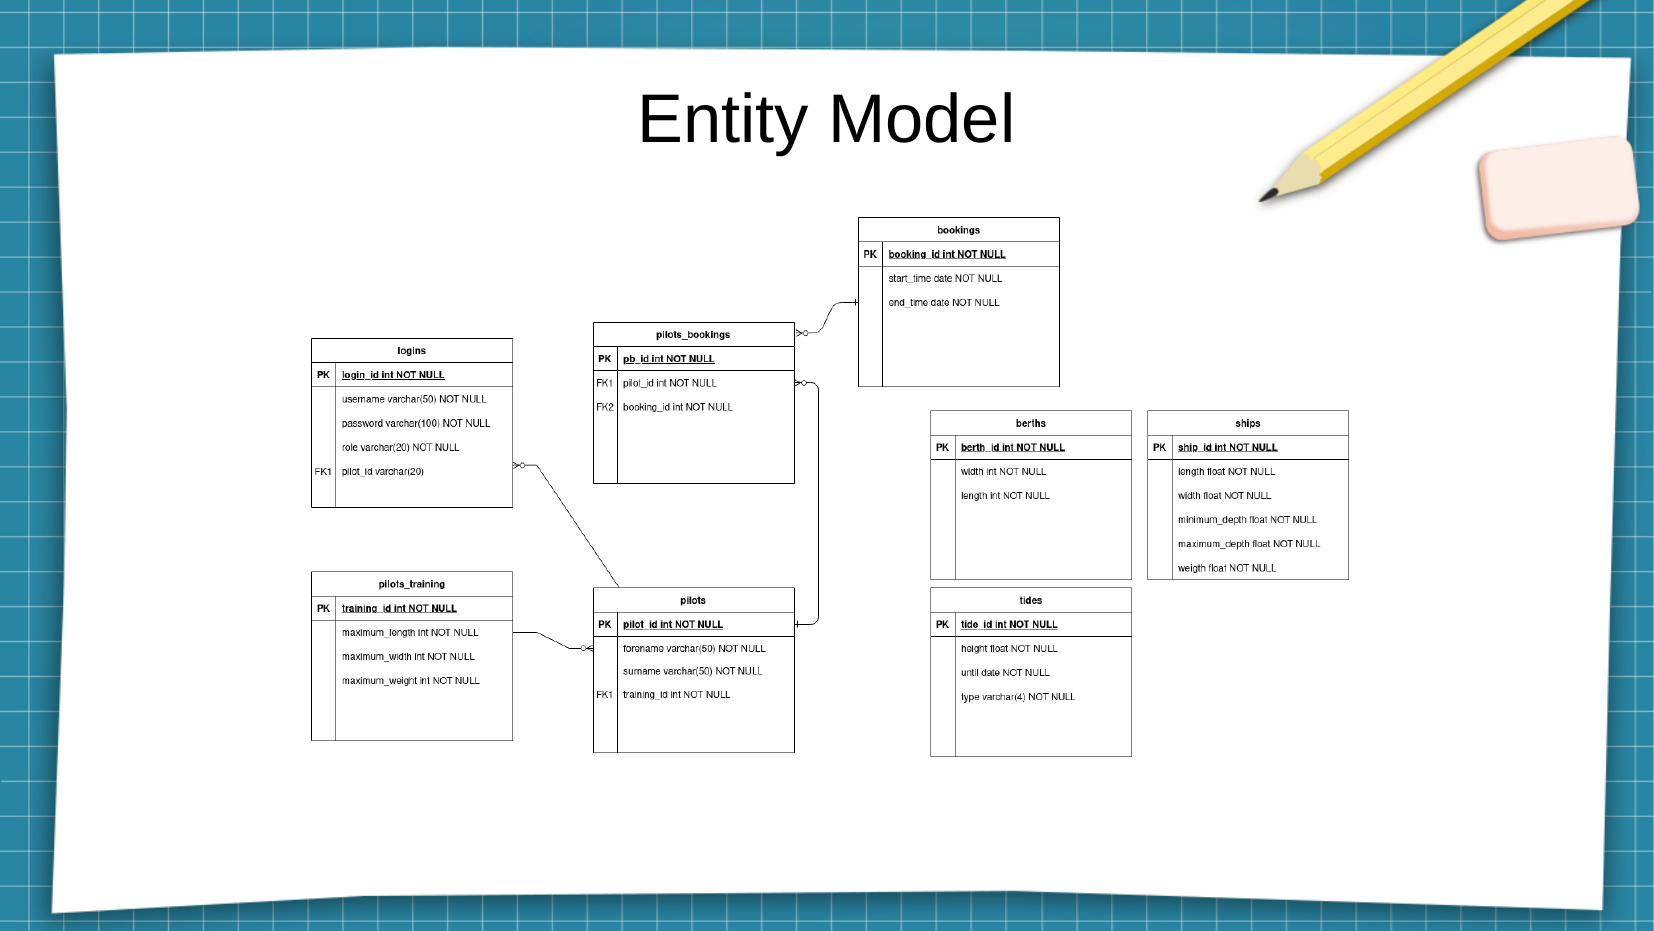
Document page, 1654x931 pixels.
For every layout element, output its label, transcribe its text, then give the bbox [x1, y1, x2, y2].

picture [0, 0, 1654, 931]
title Entity Model [82, 37, 1571, 193]
